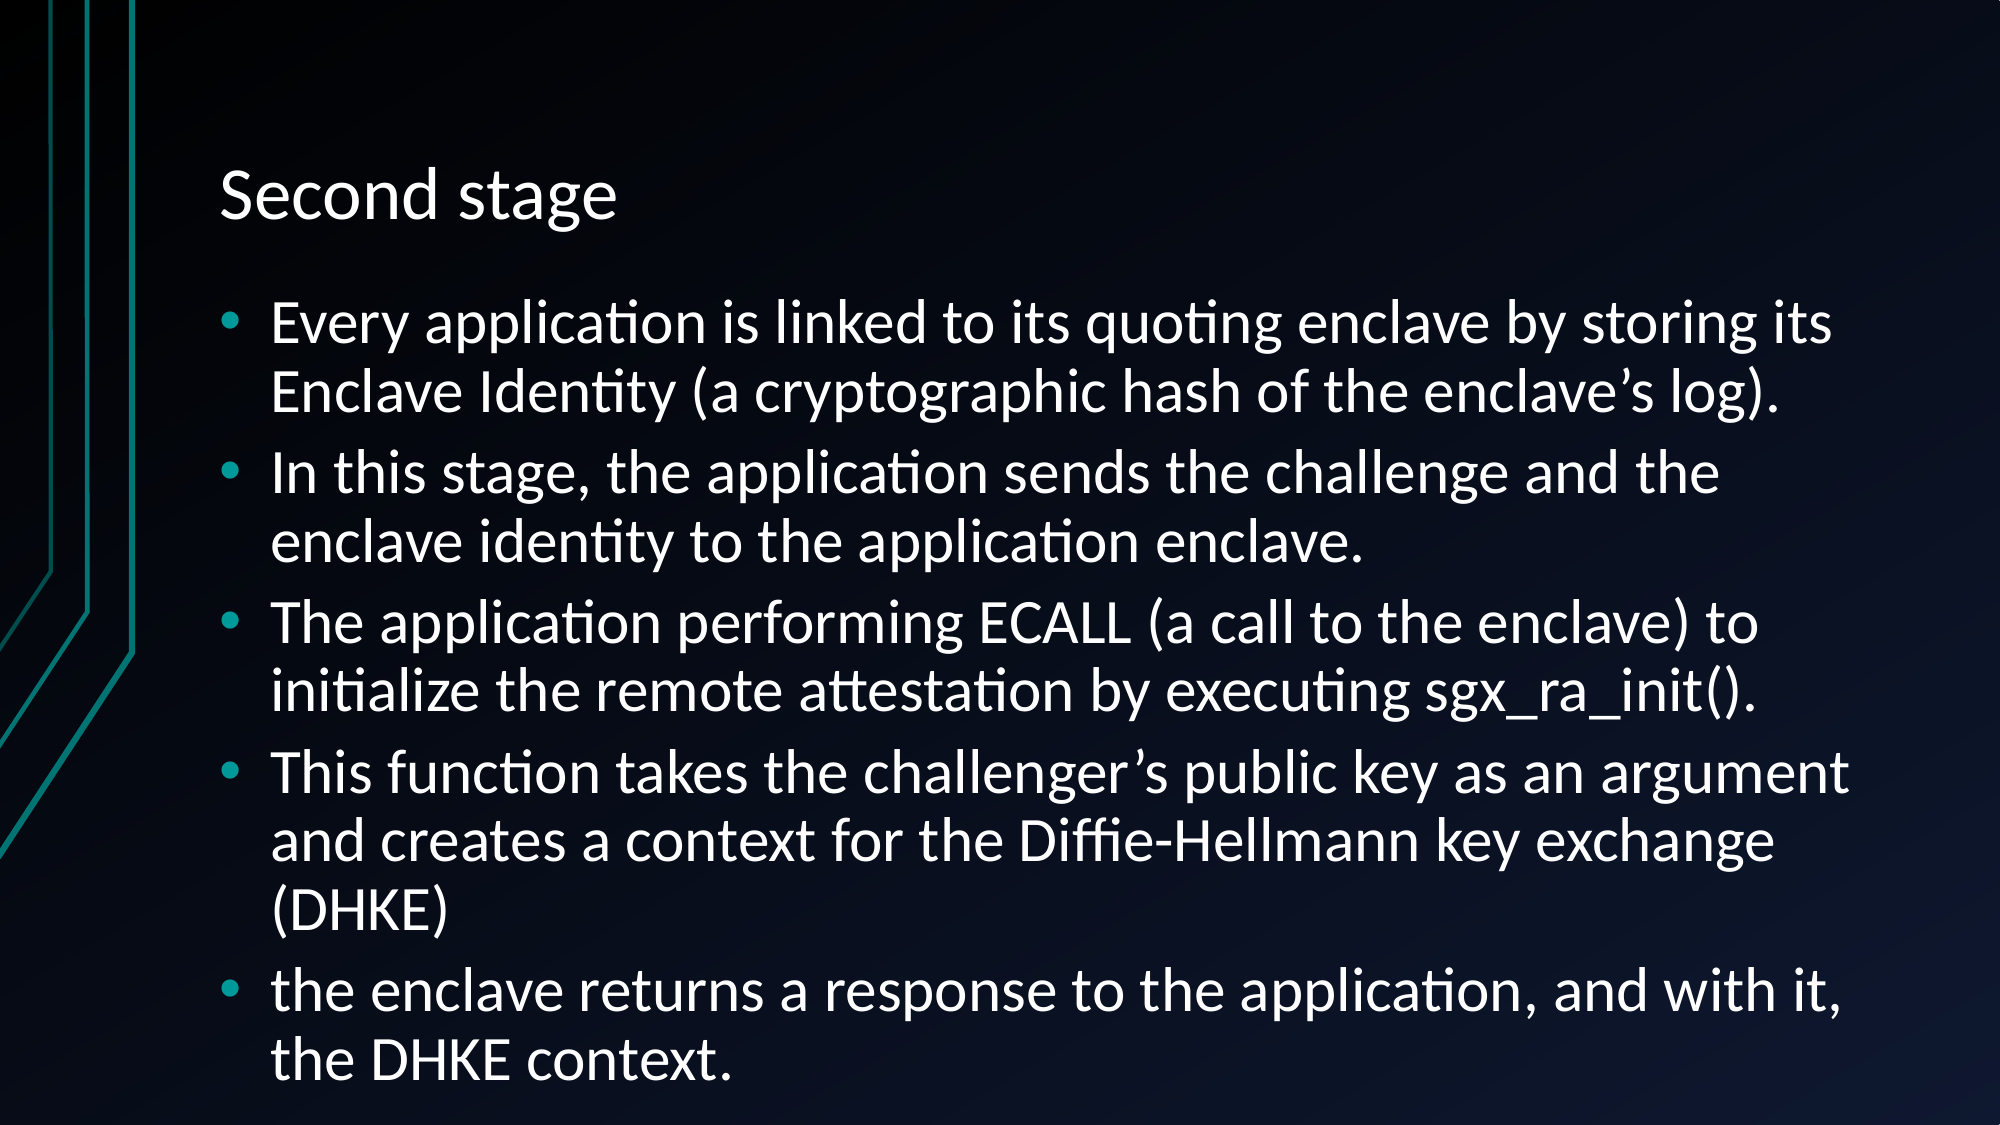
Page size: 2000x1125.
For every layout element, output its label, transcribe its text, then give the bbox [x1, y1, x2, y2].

title Second stage [199, 45, 1900, 246]
list Every application is linked to its quoting enclave by storing its Enclave Identity (a cryptographic hash of the enclave’s log). In this stage, the application sends the challenge and the enclave identity to the application enclave. The application performing ECALL (a call to the enclave) to initialize the remote attestation by executing sgx_ra_init(). This function takes the challenger’s public key as an argument and creates a context for the Diffie-Hellmann key exchange (DHKE) the enclave returns a response to the application, and with it, the DHKE context. [199, 279, 1900, 1106]
